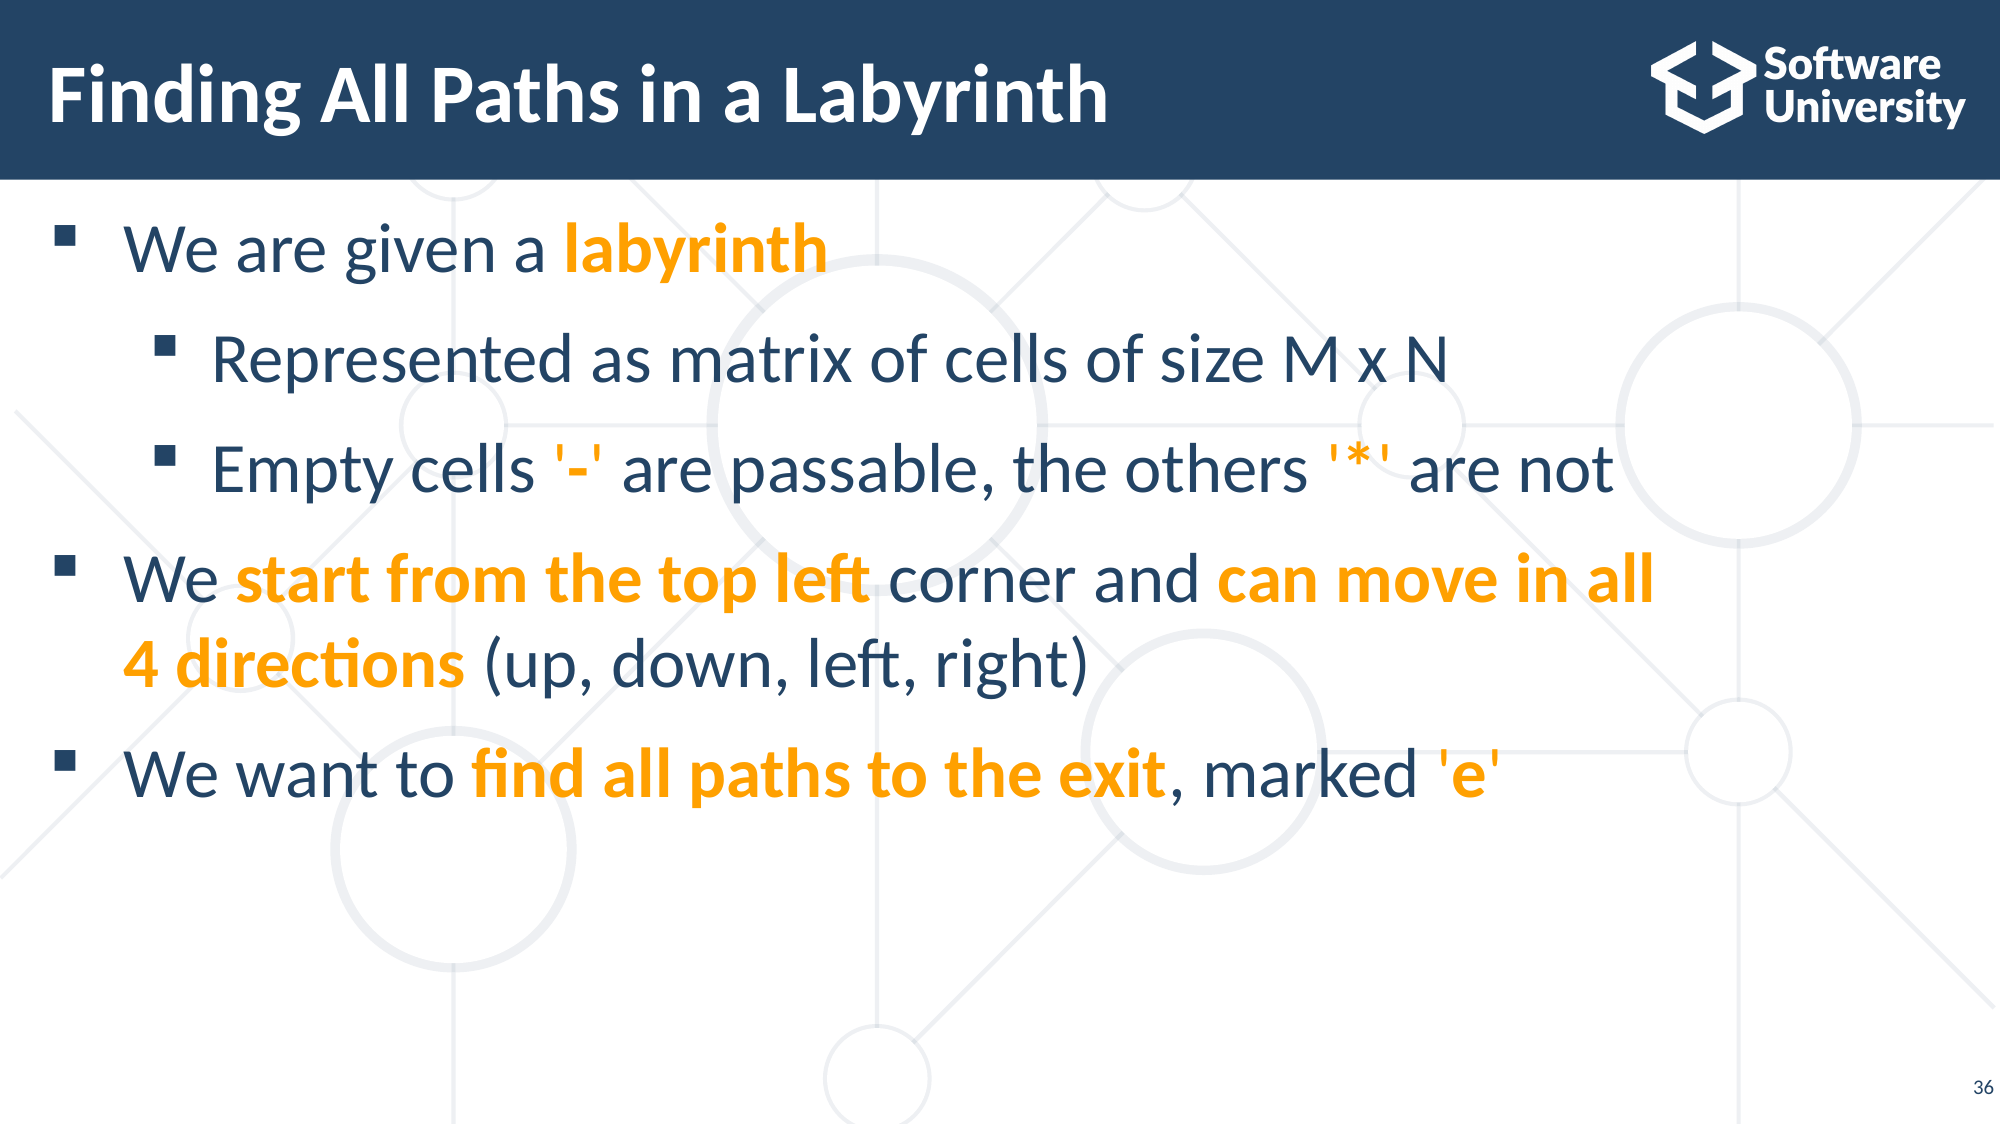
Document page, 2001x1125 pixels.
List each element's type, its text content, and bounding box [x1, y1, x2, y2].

slide_number 36 [1929, 1070, 2000, 1103]
list We are given a labyrinth Represented as matrix of cells of size M x N Empty cells '-' are passable, the others '*' are not We start from the top left corner and can move in all 4 directions (up, down, left, right) We want to find all paths to the exit, marked 'e' [31, 196, 1970, 1050]
picture [1651, 41, 1966, 134]
title Finding All Paths in a Labyrinth [31, 16, 1591, 162]
